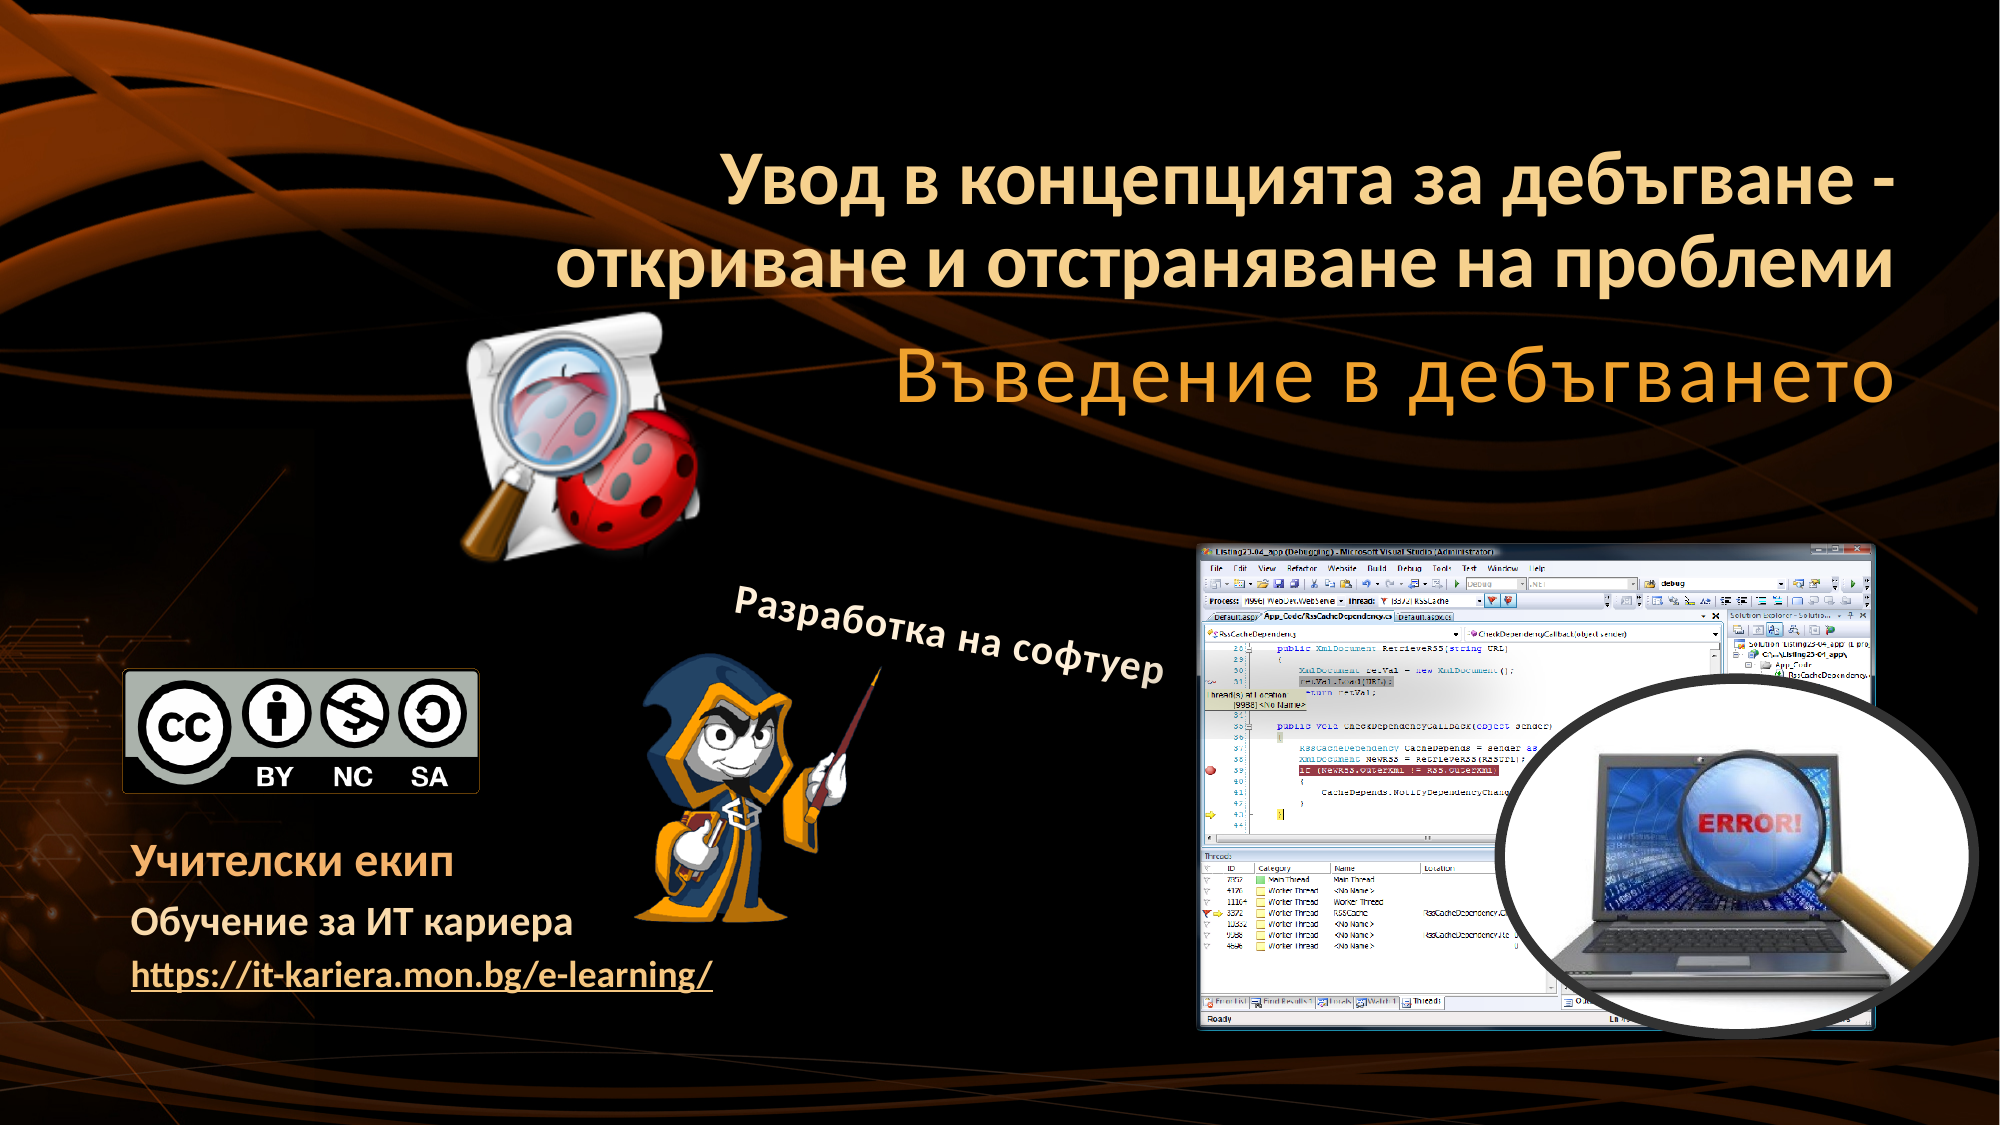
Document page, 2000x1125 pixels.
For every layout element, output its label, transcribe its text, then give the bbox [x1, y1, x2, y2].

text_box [122, 608, 1185, 1009]
text_box Въведение в дебъгването [717, 314, 1898, 534]
text_box Увод в концепцията за дебъгване - откриване и отстраняване на проблеми [549, 124, 1898, 314]
picture [0, 0, 2000, 1125]
